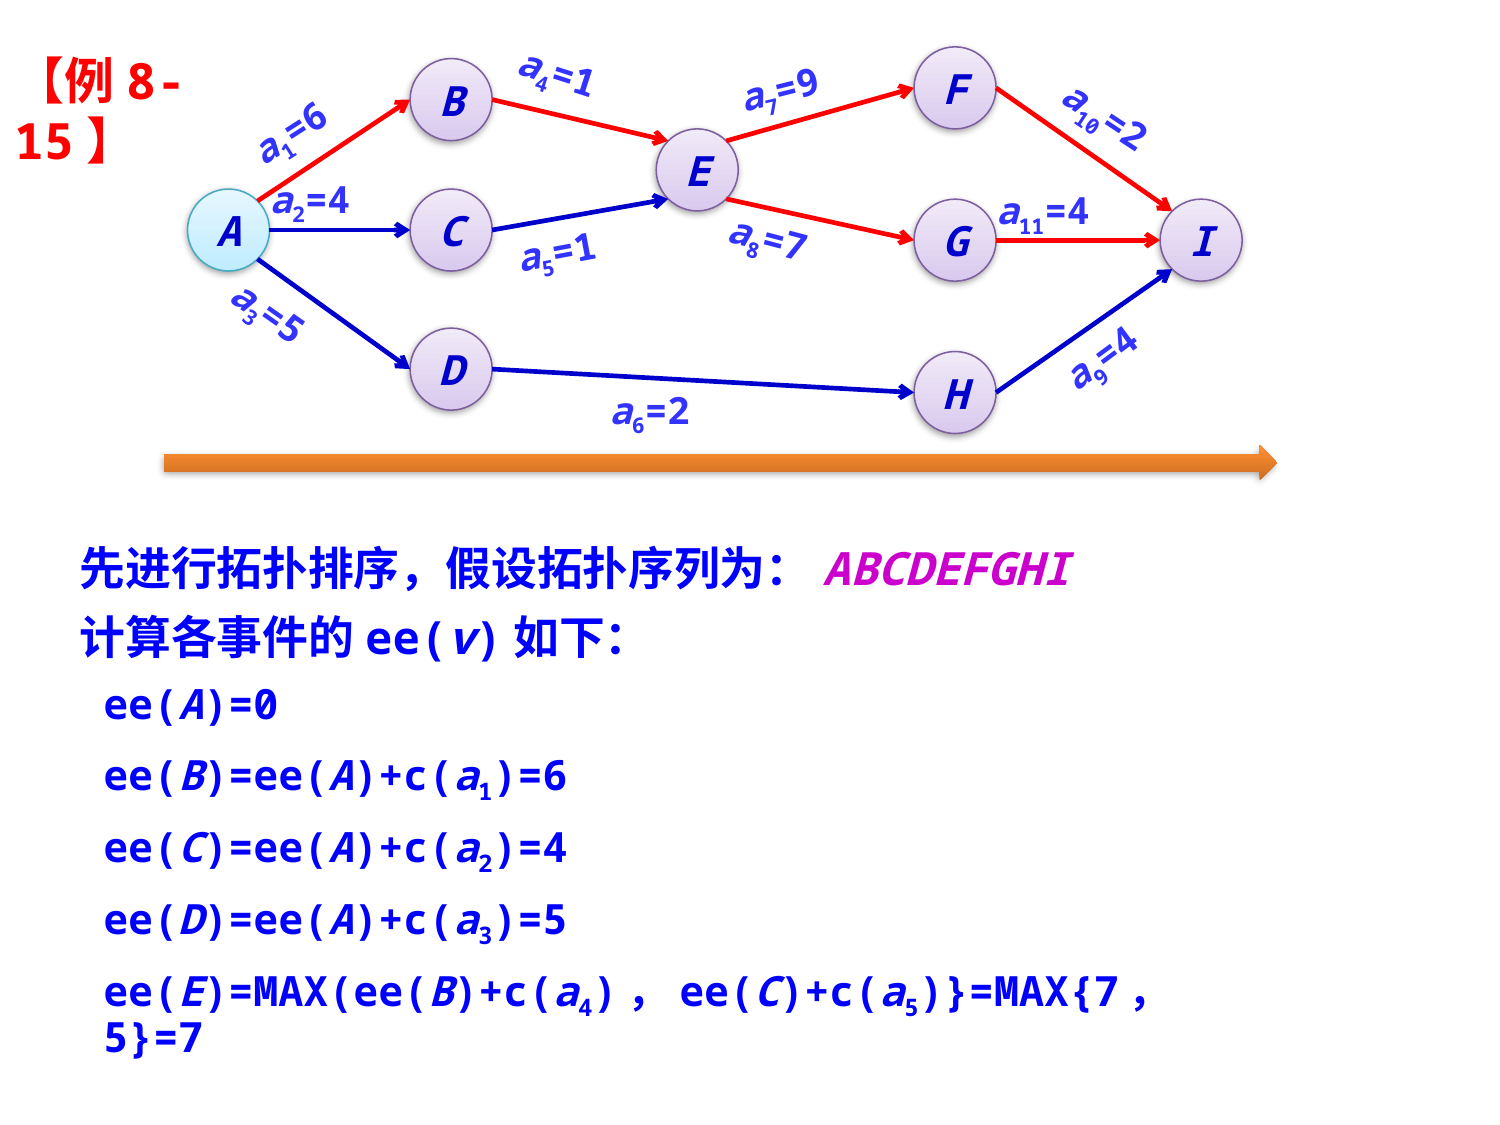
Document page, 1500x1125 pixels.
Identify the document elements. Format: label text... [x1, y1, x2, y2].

text_box 【例8-15】 [0, 42, 305, 178]
text_box [163, 445, 1278, 481]
text_box 先进行拓扑排序，假设拓扑序列为：ABCDEFGHI 计算各事件的ee(v)如下： [64, 541, 1329, 671]
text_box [187, 46, 1243, 434]
text_box ee(A)=0 ee(B)=ee(A)+c(a1)=6 ee(C)=ee(A)+c(a2)=4 ee(D)=ee(A)+c(a3)=5 ee(E)=MAX(ee(B)+c(a4)，ee(C)+c(a5)}=MAX{7，5}=7 [88, 676, 1196, 1069]
